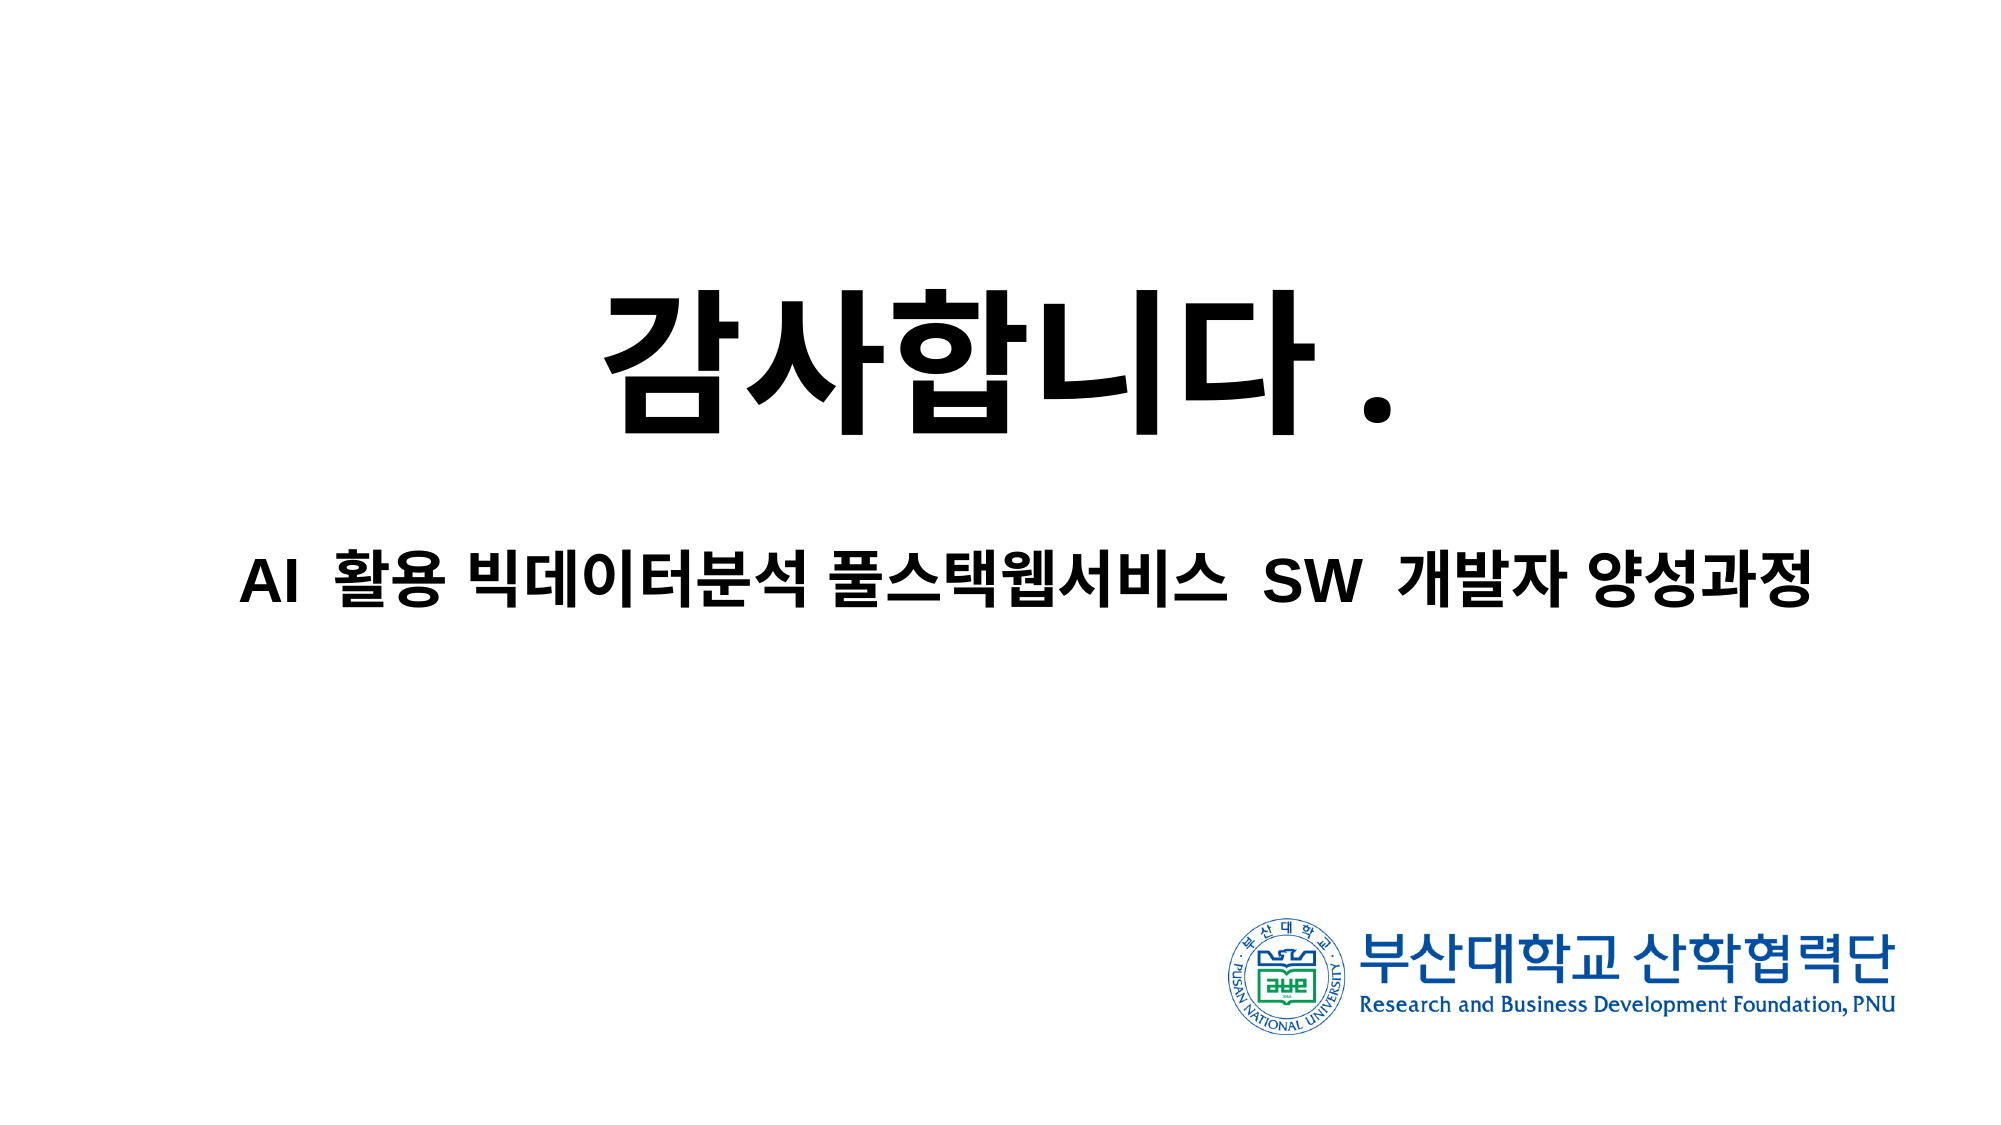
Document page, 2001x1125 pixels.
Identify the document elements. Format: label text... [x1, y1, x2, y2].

picture [1228, 918, 1895, 1035]
subtitle AI 활용 빅데이터분석 풀스택웹서비스 SW 개발자 양성과정 [160, 541, 1895, 651]
title 감사합니다. [249, 290, 1750, 461]
